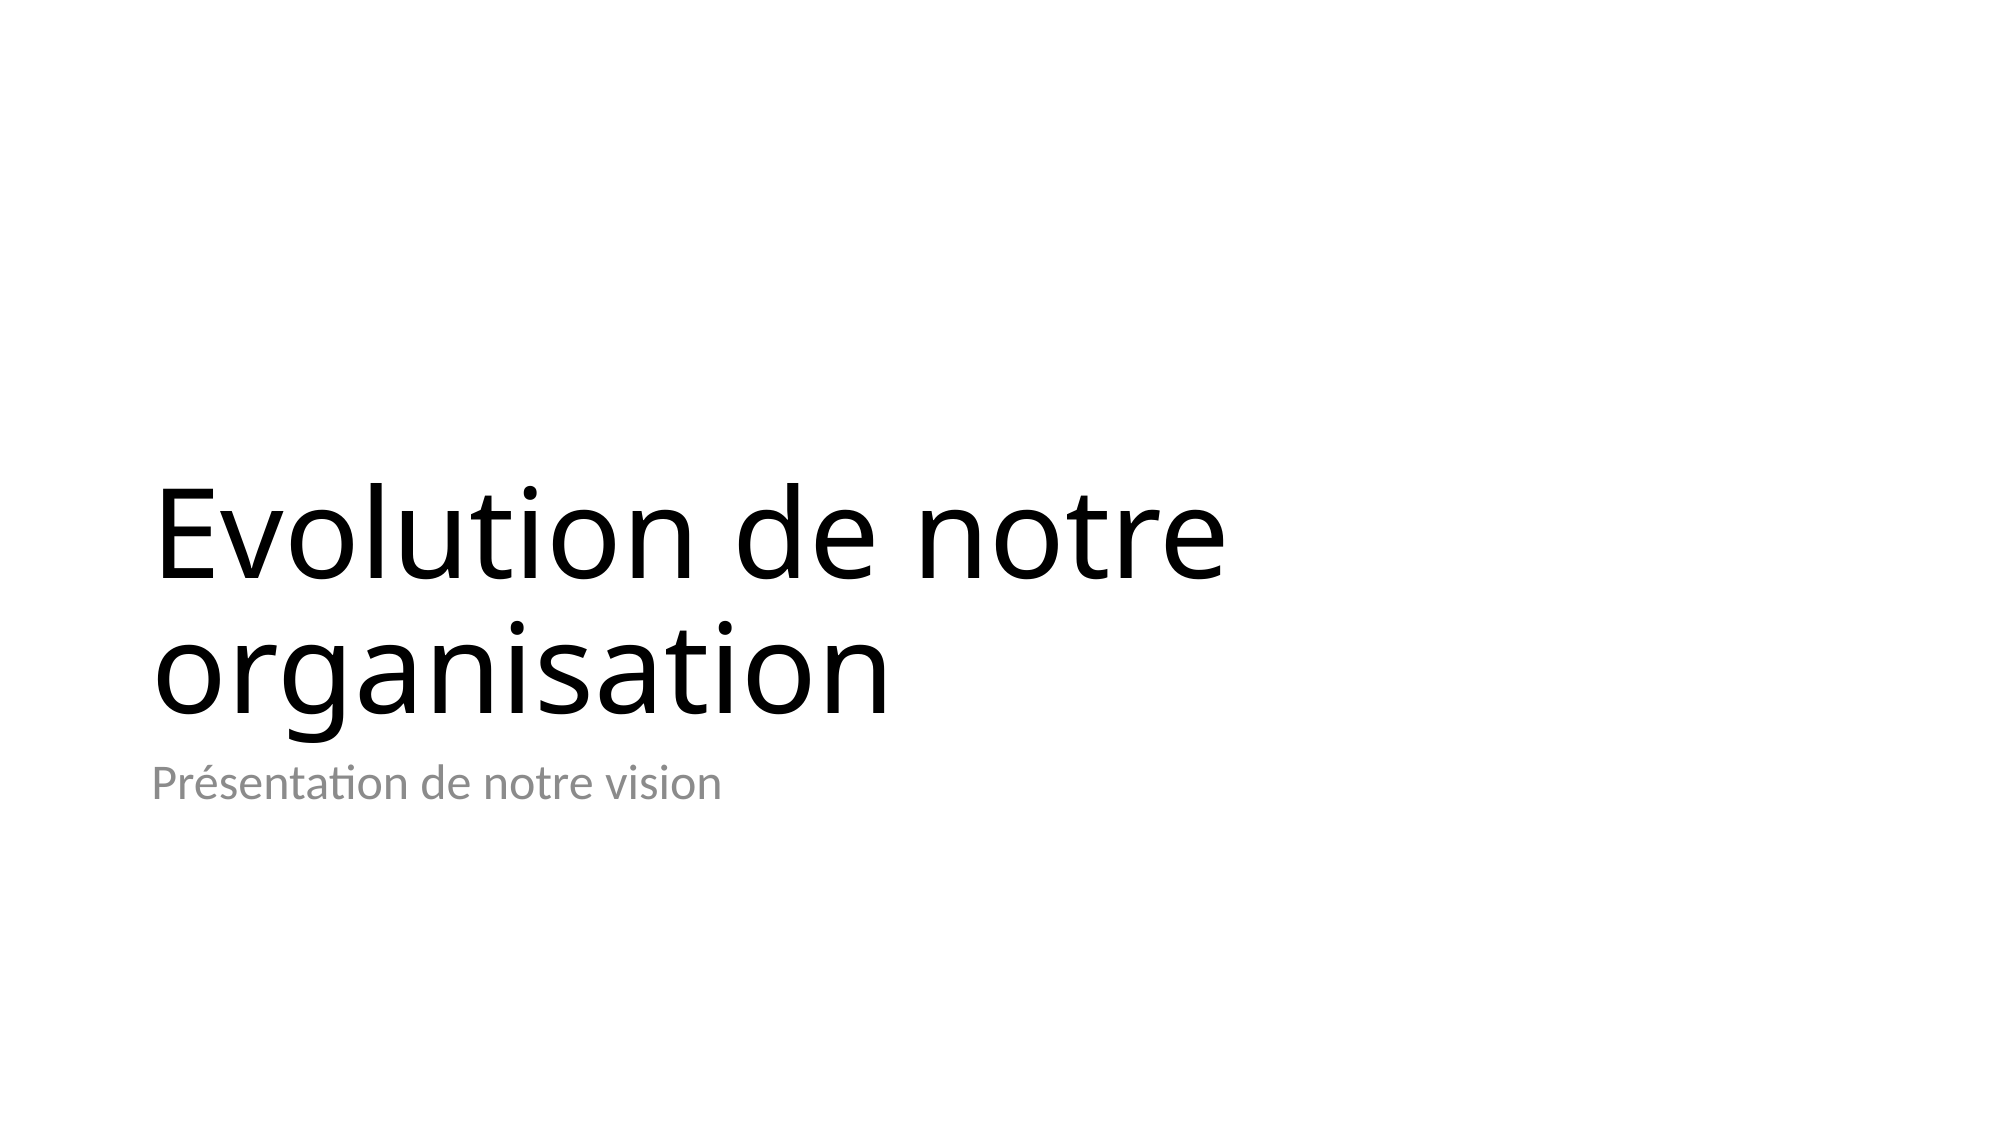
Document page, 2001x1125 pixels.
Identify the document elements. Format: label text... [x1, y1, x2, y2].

title Evolution de notre organisation [136, 280, 1862, 748]
list Présentation de notre vision [136, 748, 1862, 995]
